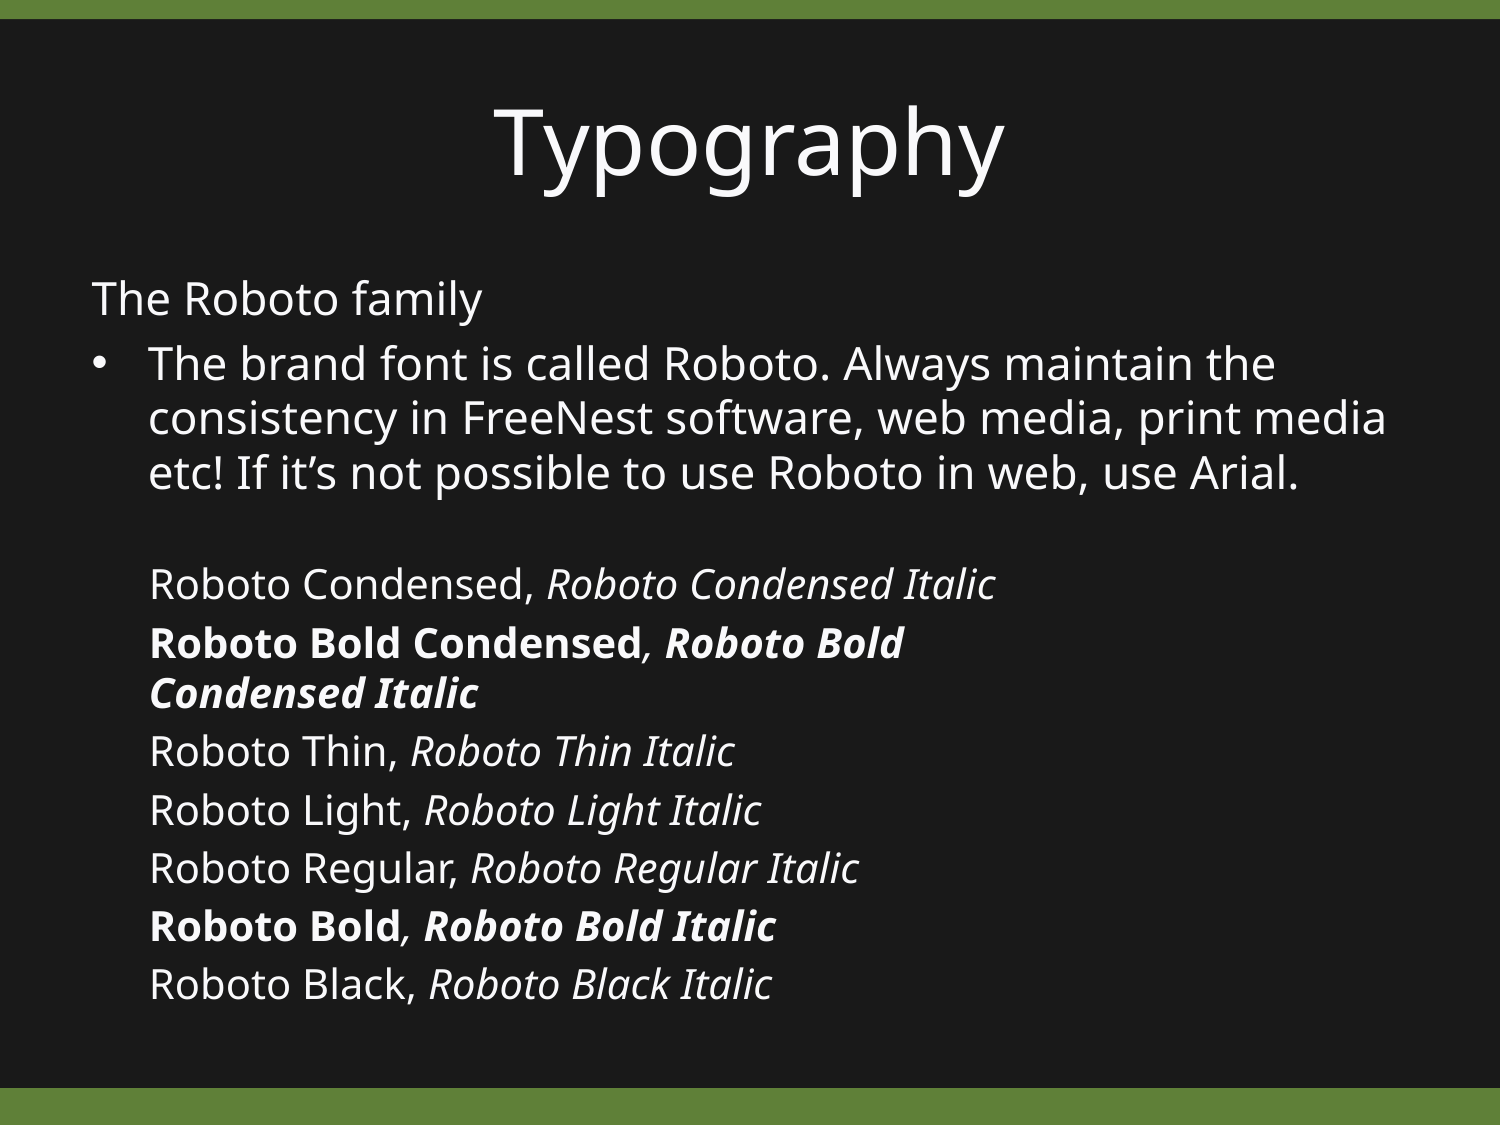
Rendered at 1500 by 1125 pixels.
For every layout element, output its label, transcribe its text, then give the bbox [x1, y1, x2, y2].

title Typography [75, 45, 1425, 233]
text_box The Roboto family The brand font is called Roboto. Always maintain the consistency in FreeNest software, web media, print media etc! If it’s not possible to use Roboto in web, use Arial. [76, 262, 1427, 516]
list Roboto Condensed, Roboto Condensed Italic Roboto Bold Condensed, Roboto Bold Condensed Italic Roboto Thin, Roboto Thin Italic Roboto Light, Roboto Light Italic Roboto Regular, Roboto Regular Italic Roboto Bold, Roboto Bold Italic Roboto Black, Roboto Black Italic [134, 550, 1093, 941]
